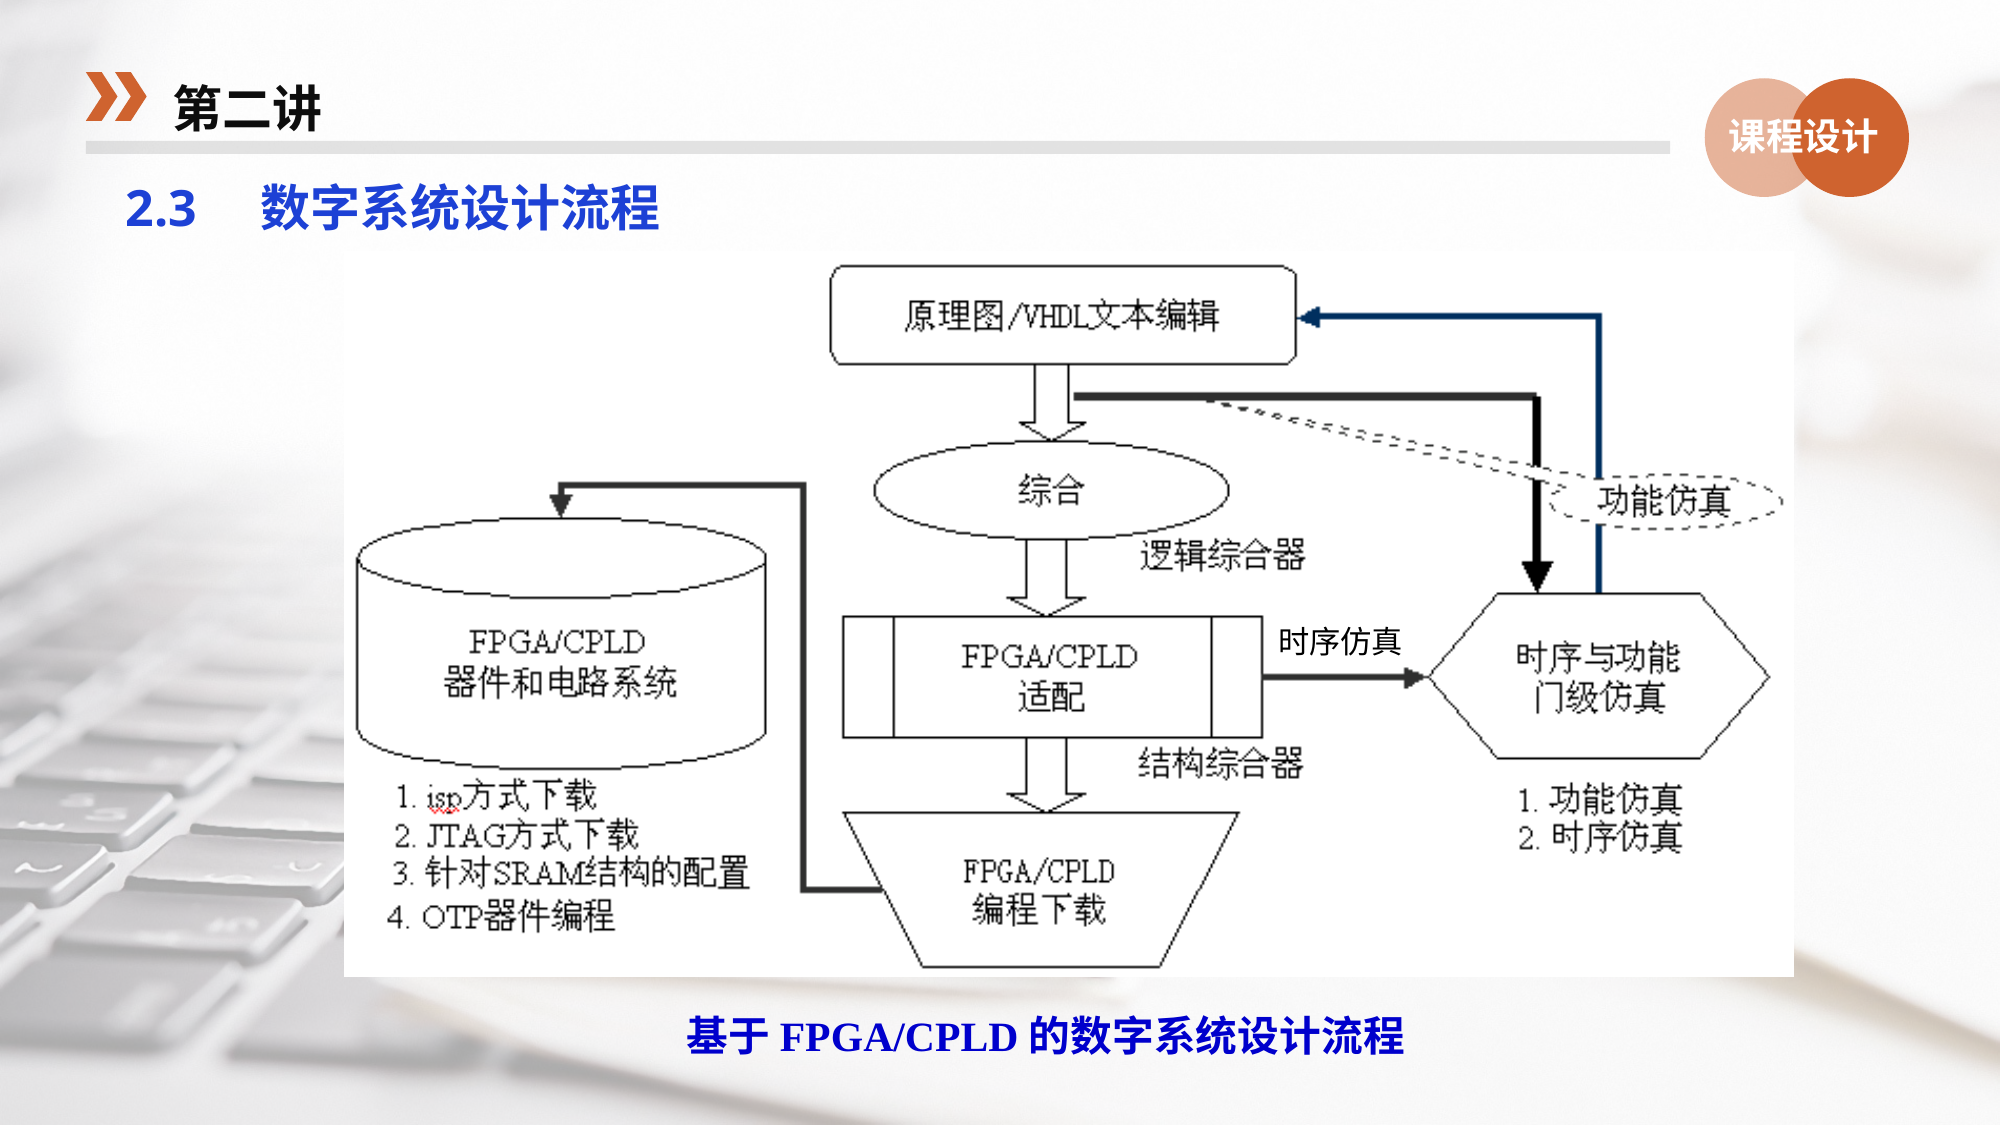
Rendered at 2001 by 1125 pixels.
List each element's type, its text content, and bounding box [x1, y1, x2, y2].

text_box 2.3 数字系统设计流程 [117, 169, 1876, 240]
picture [343, 251, 1795, 978]
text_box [1704, 77, 1910, 198]
text_box [85, 140, 1671, 154]
text_box 基于FPGA/CPLD的数字系统设计流程 [606, 1001, 1494, 1067]
text_box 第二讲 [157, 40, 825, 146]
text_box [85, 71, 147, 122]
